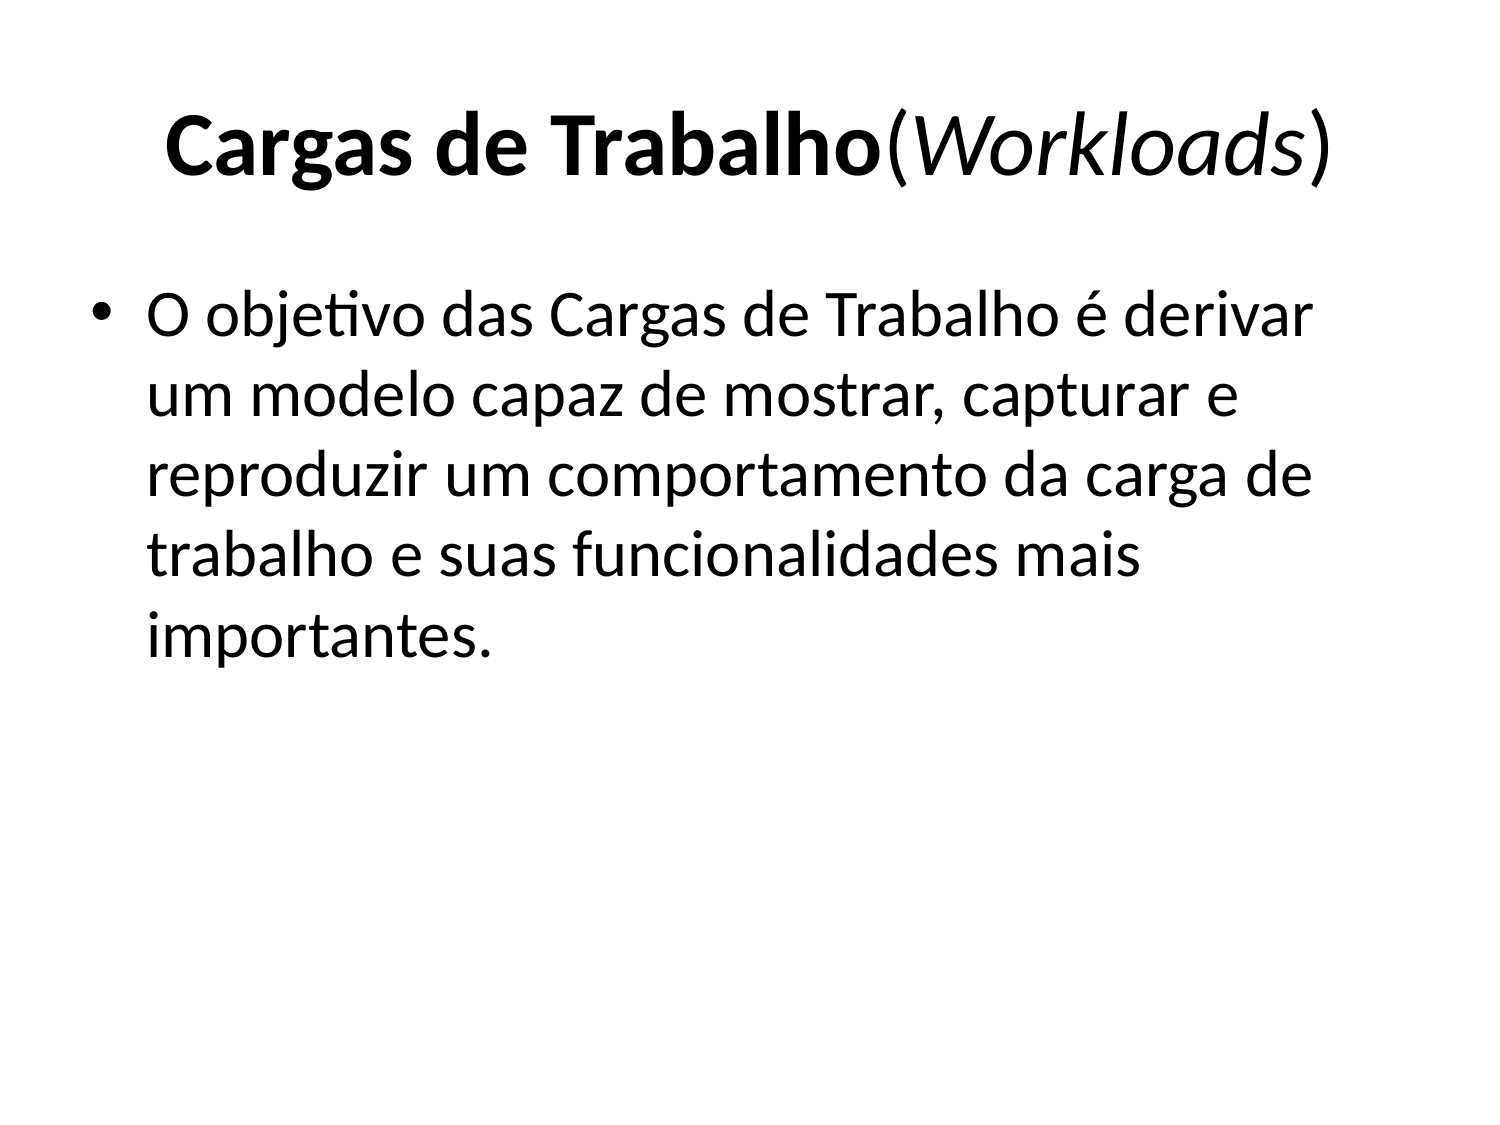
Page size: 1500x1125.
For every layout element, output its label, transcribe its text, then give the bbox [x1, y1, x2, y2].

title Cargas de Trabalho(Workloads) [75, 45, 1425, 233]
list O objetivo das Cargas de Trabalho é derivar um modelo capaz de mostrar, capturar e reproduzir um comportamento da carga de trabalho e suas funcionalidades mais importantes. [75, 262, 1425, 1005]
